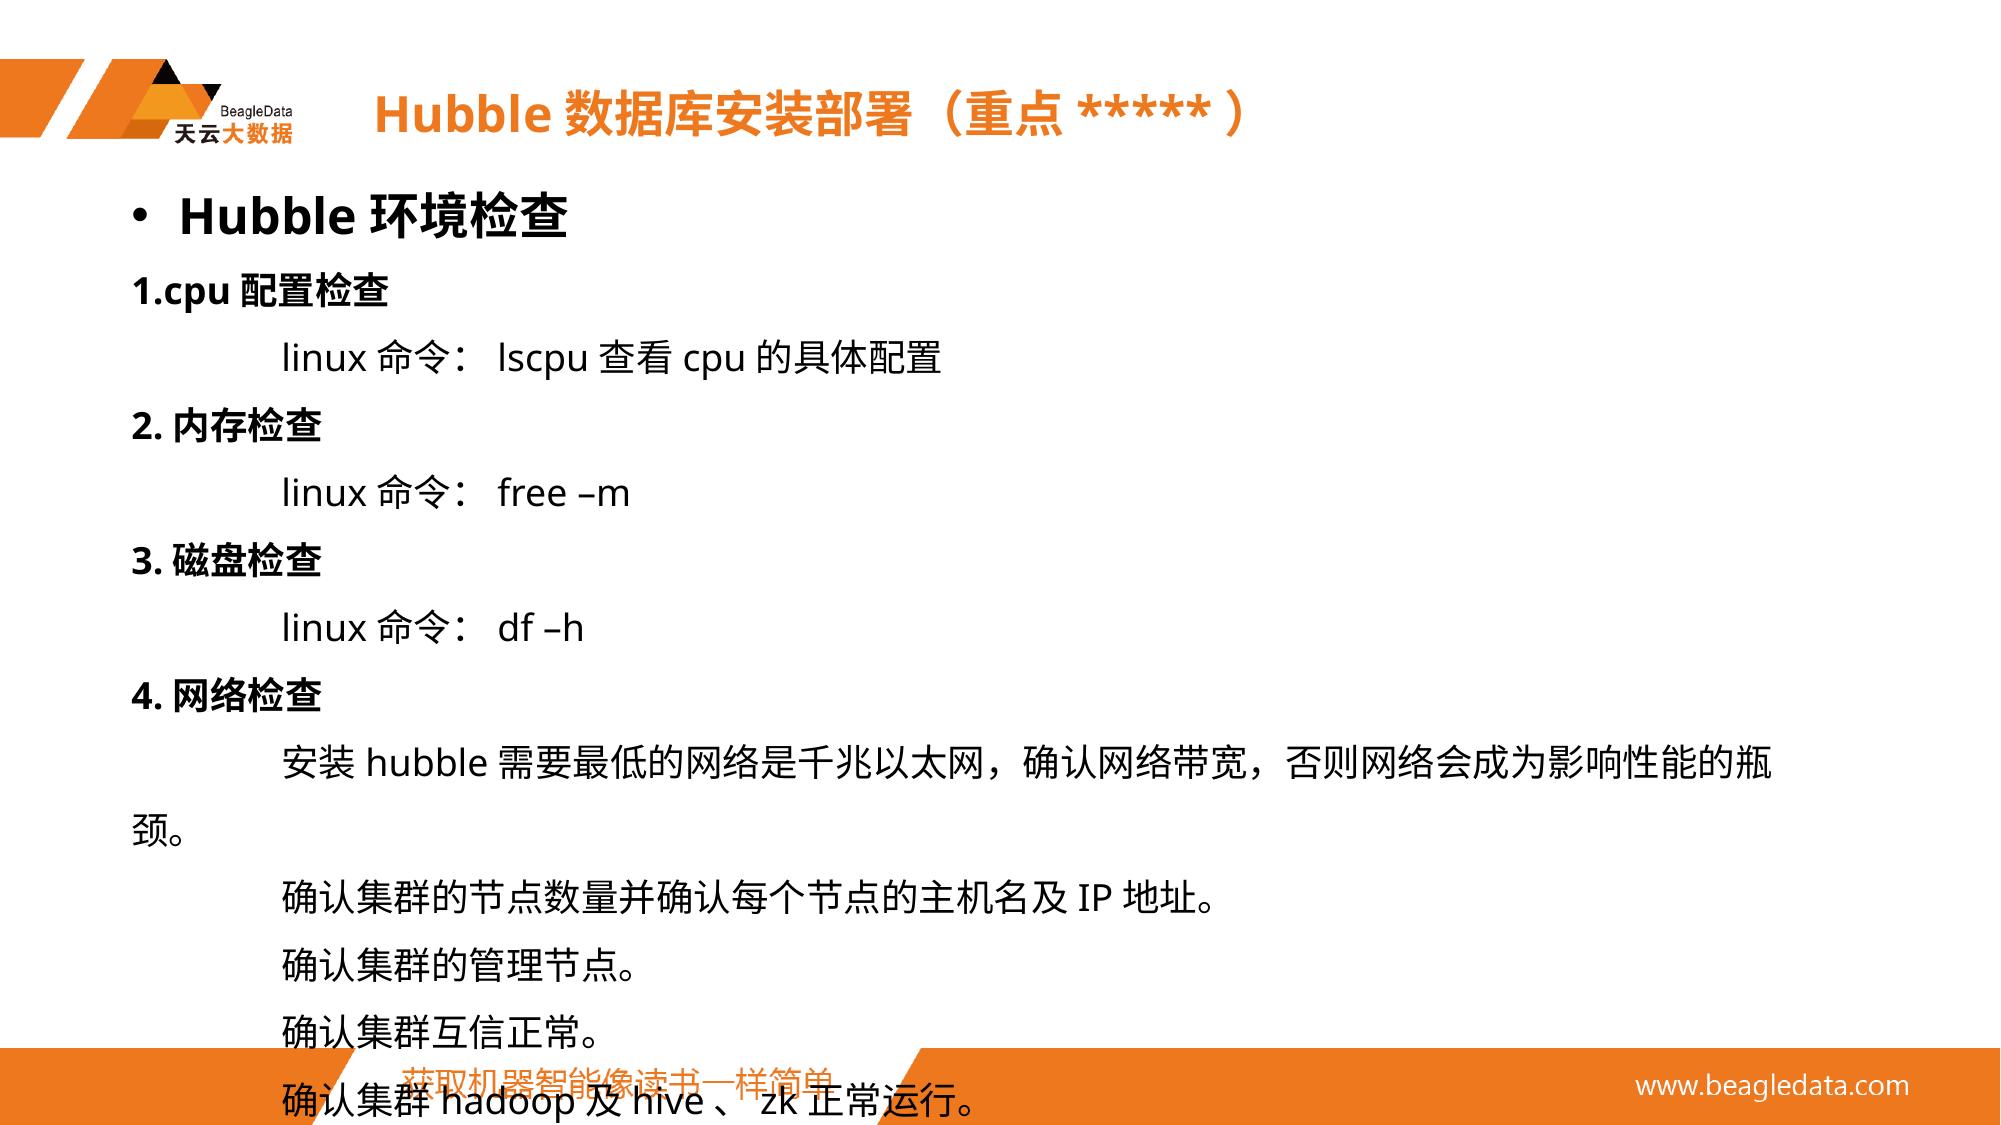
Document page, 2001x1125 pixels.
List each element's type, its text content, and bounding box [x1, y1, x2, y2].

title Hubble数据库安装部署（重点*****） [358, 59, 1863, 173]
text_box Hubble环境检查 1.cpu配置检查 linux命令：lscpu查看cpu的具体配置 2.内存检查 linux命令：free –m 3.磁盘检查 linux命令：df –h 4.网络检查 安装hubble需要最低的网络是千兆以太网，确认网络带宽，否则网络会成为影响性能的瓶颈。 确认集群的节点数量并确认每个节点的主机名及IP地址。 确认集群的管理节点。 确认集群互信正常。 确认集群hadoop及hive、zk正常运行。 [116, 146, 1823, 1125]
picture [0, 0, 2001, 1125]
